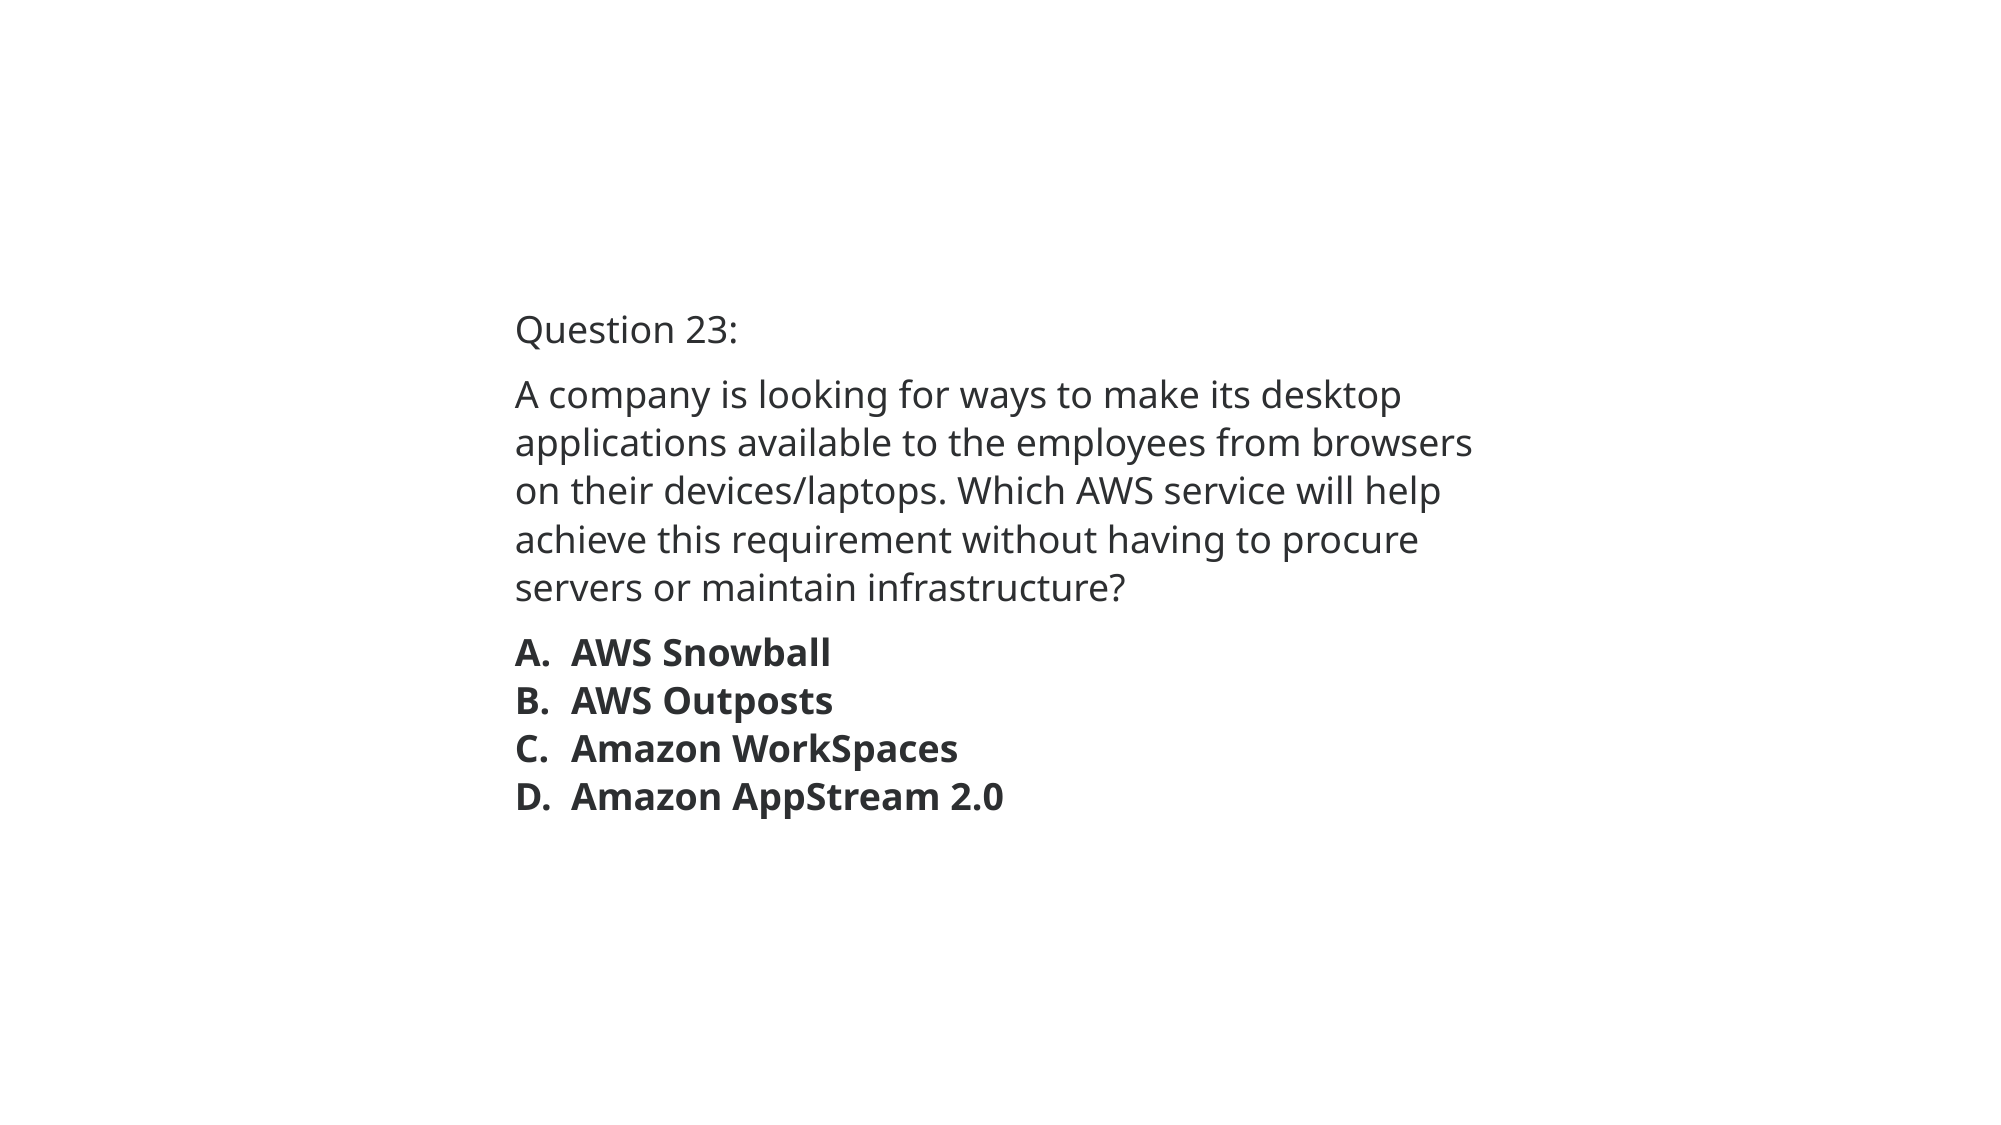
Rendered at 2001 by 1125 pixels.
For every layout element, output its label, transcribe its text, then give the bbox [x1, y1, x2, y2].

text_box Question 23: A company is looking for ways to make its desktop applications available to the employees from browsers on their devices/laptops. Which AWS service will help achieve this requirement without having to procure servers or maintain infrastructure? AWS Snowball AWS Outposts Amazon WorkSpaces Amazon AppStream 2.0 [500, 296, 1501, 826]
